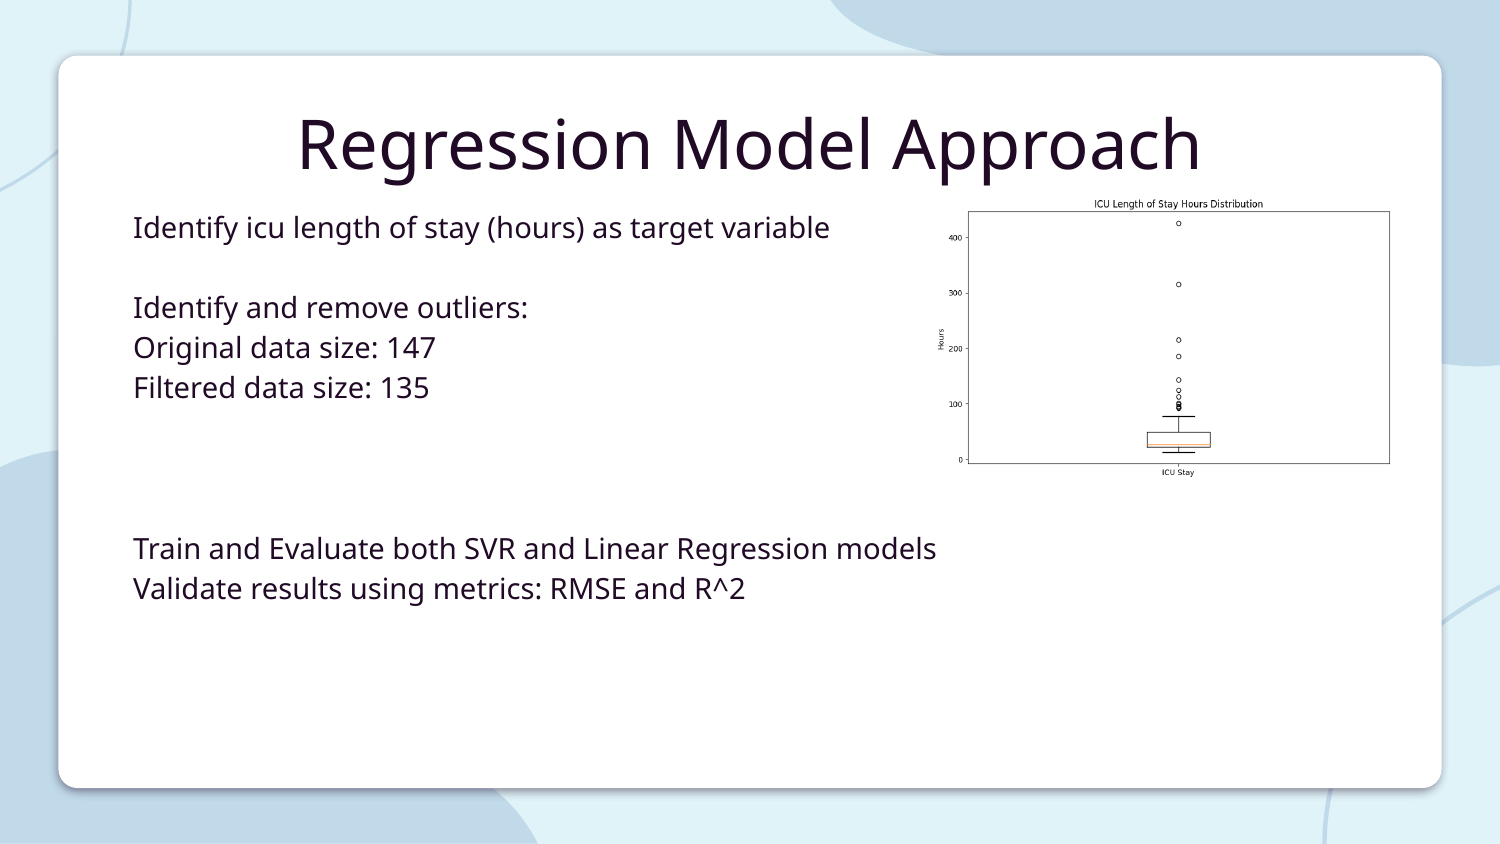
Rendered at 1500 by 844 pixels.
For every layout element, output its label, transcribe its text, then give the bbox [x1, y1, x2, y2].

picture [932, 194, 1394, 482]
title Regression Model Approach [118, 72, 1382, 167]
list Identify icu length of stay (hours) as target variable Identify and remove outliers: Original data size: 147 Filtered data size: 135 Train and Evaluate both SVR and Linear Regression models Validate results using metrics: RMSE and R^2 [118, 189, 1382, 750]
